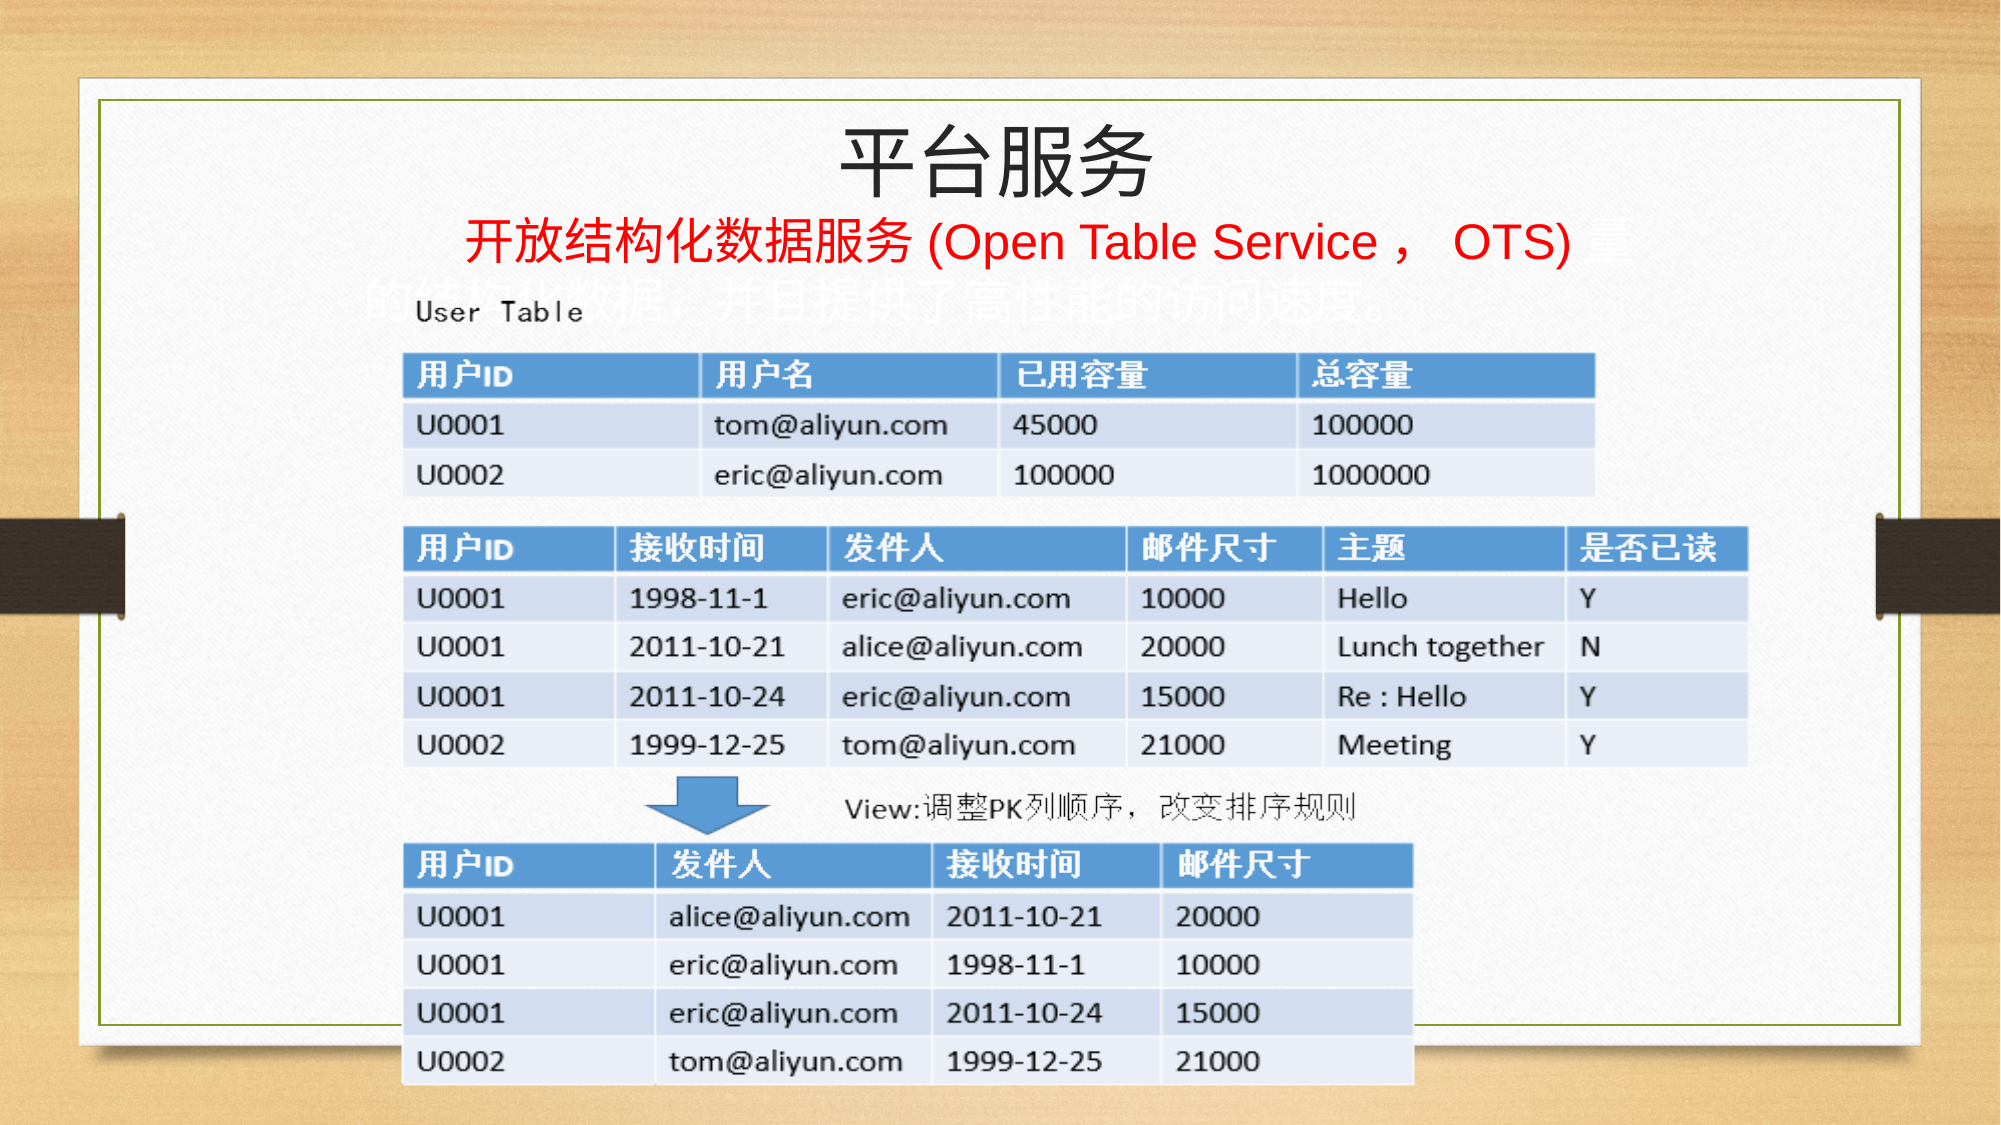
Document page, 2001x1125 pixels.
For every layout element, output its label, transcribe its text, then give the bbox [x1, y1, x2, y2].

picture [0, 0, 2001, 1125]
title 平台服务 [309, 104, 1685, 216]
text_box 开放结构化数据服务(Open Table Service，OTS)量的结构化数据，并且提供了高性能的访问速度。 [349, 201, 1650, 337]
